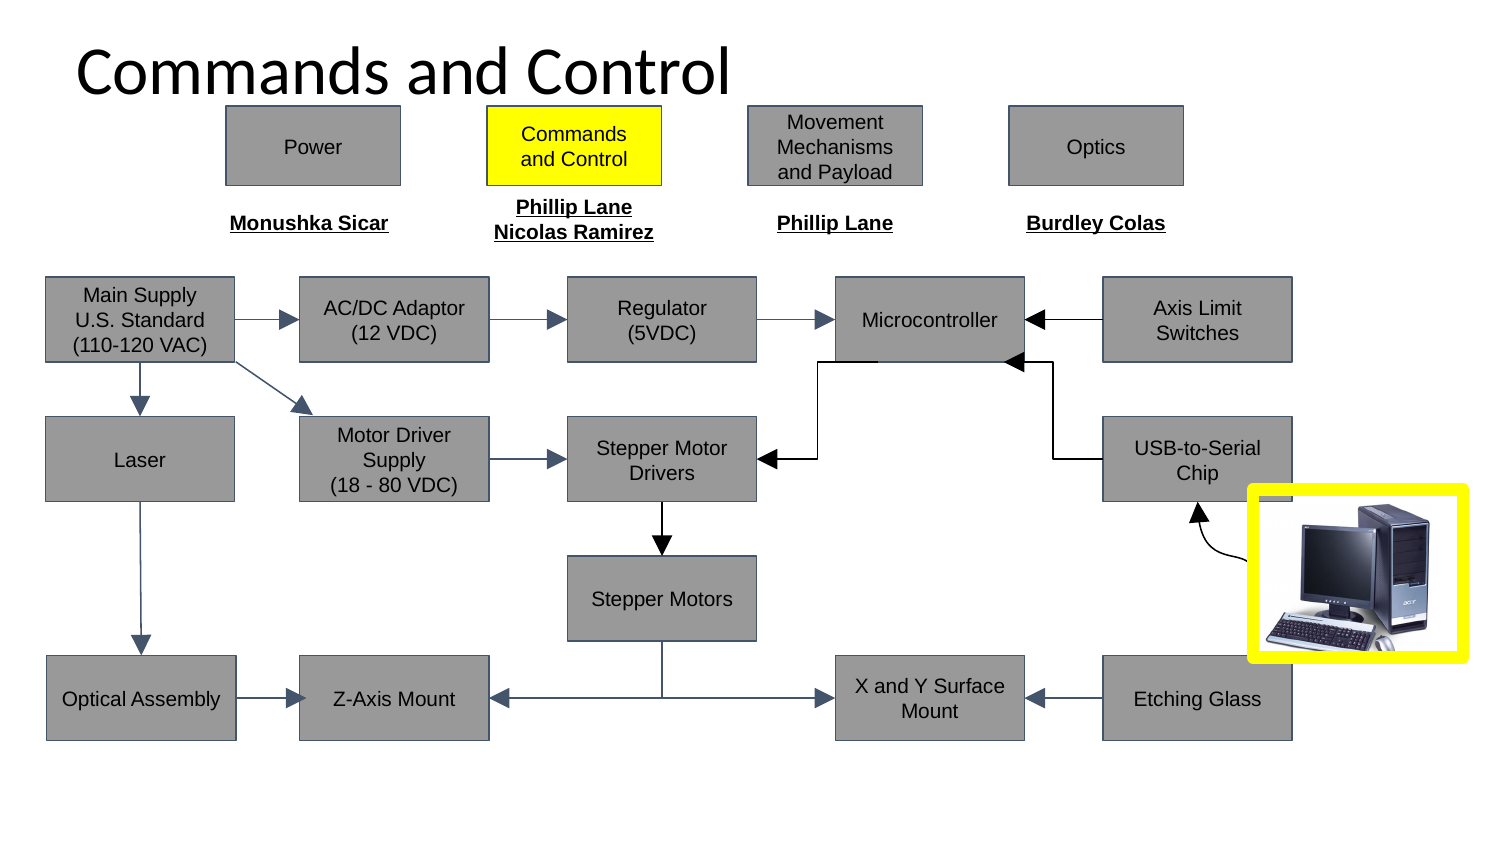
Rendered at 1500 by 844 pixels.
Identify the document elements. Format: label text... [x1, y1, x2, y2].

text_box Phillip Lane [747, 194, 923, 242]
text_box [546, 582, 605, 757]
text_box Optical Assembly [46, 655, 236, 741]
text_box Etching Glass [1103, 655, 1293, 741]
text_box Regulator (5VDC) [567, 276, 757, 363]
text_box Motor Driver Supply (18 - 80 VDC) [299, 416, 489, 502]
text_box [1003, 361, 1104, 460]
text_box Monushka Sicar [214, 194, 412, 242]
text_box Stepper Motor Drivers [567, 416, 757, 502]
text_box X and Y Surface Mount [835, 655, 1025, 741]
text_box Phillip Lane Nicolas Ramirez [475, 178, 673, 259]
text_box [235, 361, 314, 416]
text_box Main Supply U.S. Standard (110-120 VAC) [45, 276, 235, 363]
text_box Axis Limit Switches [1103, 276, 1293, 363]
text_box [1253, 489, 1464, 658]
text_box Power [225, 106, 401, 186]
text_box Commands and Control [486, 106, 662, 178]
text_box Z-Axis Mount [299, 655, 489, 741]
text_box Stepper Motors [567, 555, 757, 642]
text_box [1197, 501, 1254, 576]
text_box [719, 582, 778, 757]
text_box Microcontroller [835, 276, 1025, 363]
text_box Burdley Colas [997, 194, 1195, 242]
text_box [756, 361, 878, 460]
text_box Laser [45, 416, 235, 502]
text_box AC/DC Adaptor (12 VDC) [299, 276, 489, 363]
text_box USB-to-Serial Chip [1103, 416, 1293, 502]
text_box Movement Mechanisms and Payload [747, 106, 923, 186]
text_box Optics [1008, 106, 1184, 186]
title Commands and Control [51, 25, 759, 120]
picture [1261, 501, 1433, 667]
